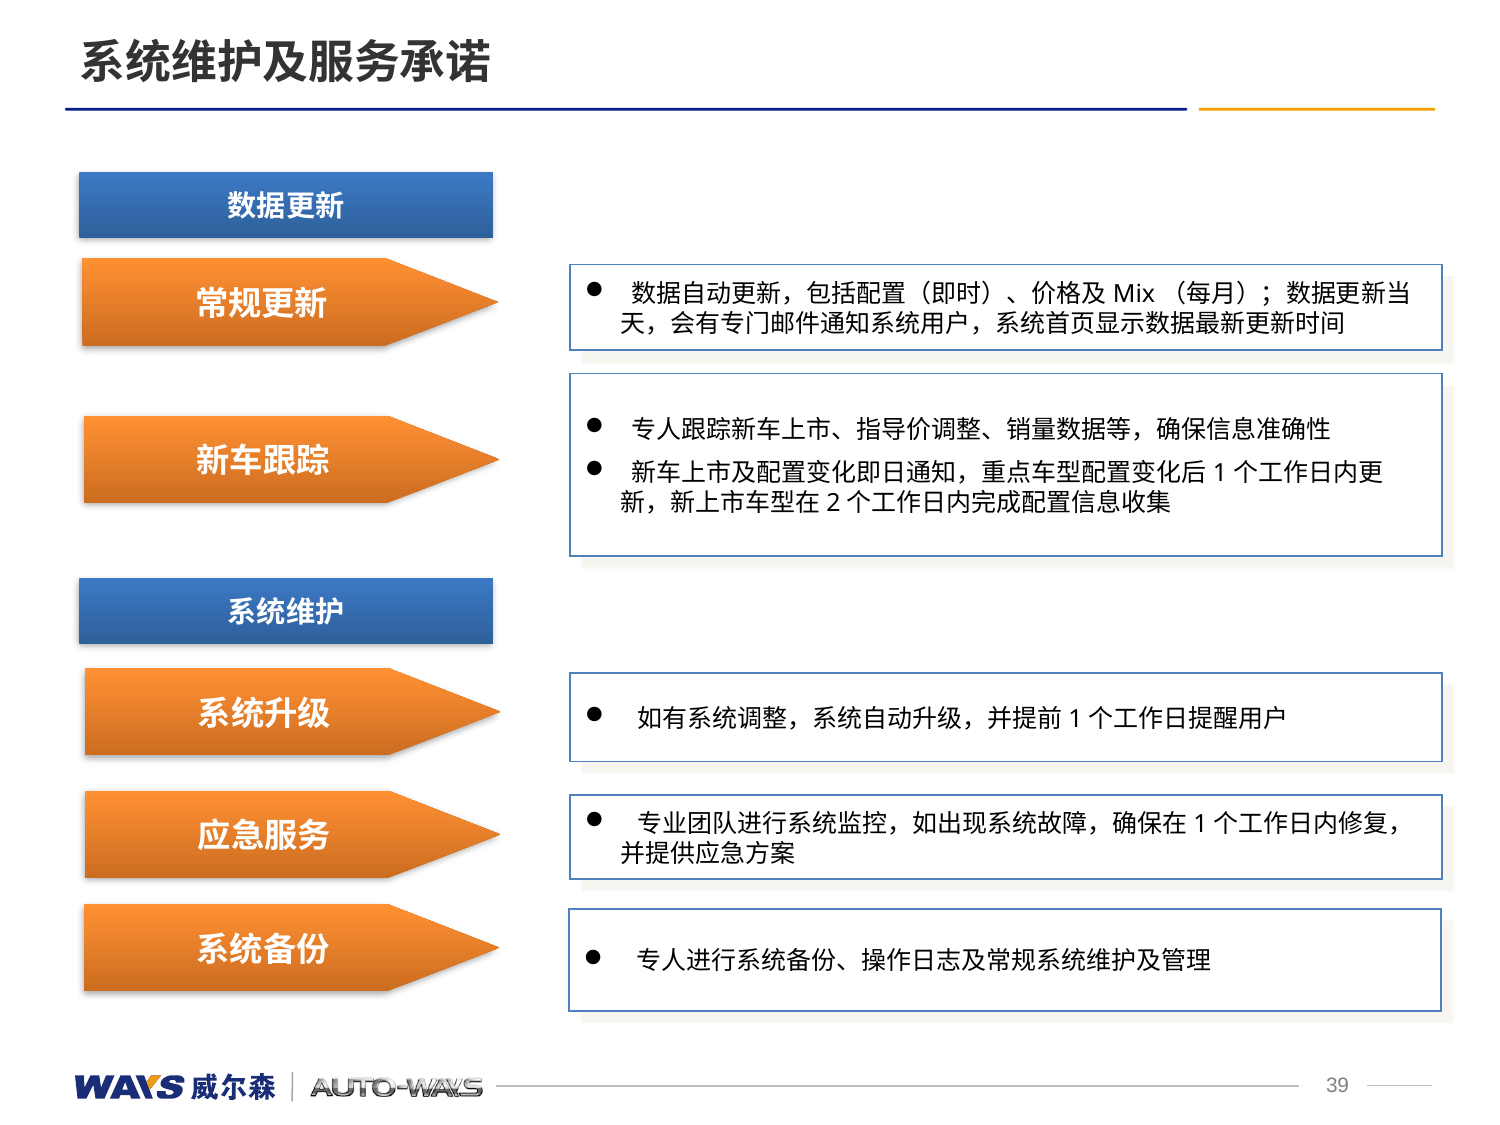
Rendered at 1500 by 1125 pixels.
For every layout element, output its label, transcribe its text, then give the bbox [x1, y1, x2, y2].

text_box 专人跟踪新车上市、指导价调整、销量数据等，确保信息准确性 新车上市及配置变化即日通知，重点车型配置变化后1个工作日内更新，新上市车型在2个工作日内完成配置信息收集 [570, 373, 1443, 557]
text_box 系统升级 [84, 667, 501, 756]
picture [307, 1075, 485, 1100]
text_box 专人进行系统备份、操作日志及常规系统维护及管理 [569, 908, 1442, 1012]
title 系统维护及服务承诺 [64, 25, 1430, 97]
text_box 数据更新 [79, 172, 493, 238]
text_box 如有系统调整，系统自动升级，并提前1个工作日提醒用户 [570, 672, 1443, 762]
text_box 系统备份 [83, 903, 500, 992]
text_box 专业团队进行系统监控，如出现系统故障，确保在1个工作日内修复，并提供应急方案 [570, 795, 1443, 880]
text_box 常规更新 [82, 258, 498, 346]
text_box 系统维护 [79, 578, 493, 644]
text_box 数据自动更新，包括配置（即时）、价格及Mix（每月）；数据更新当天，会有专门邮件通知系统用户，系统首页显示数据最新更新时间 [570, 264, 1443, 350]
text_box 新车跟踪 [83, 415, 500, 504]
text_box 应急服务 [84, 790, 501, 879]
